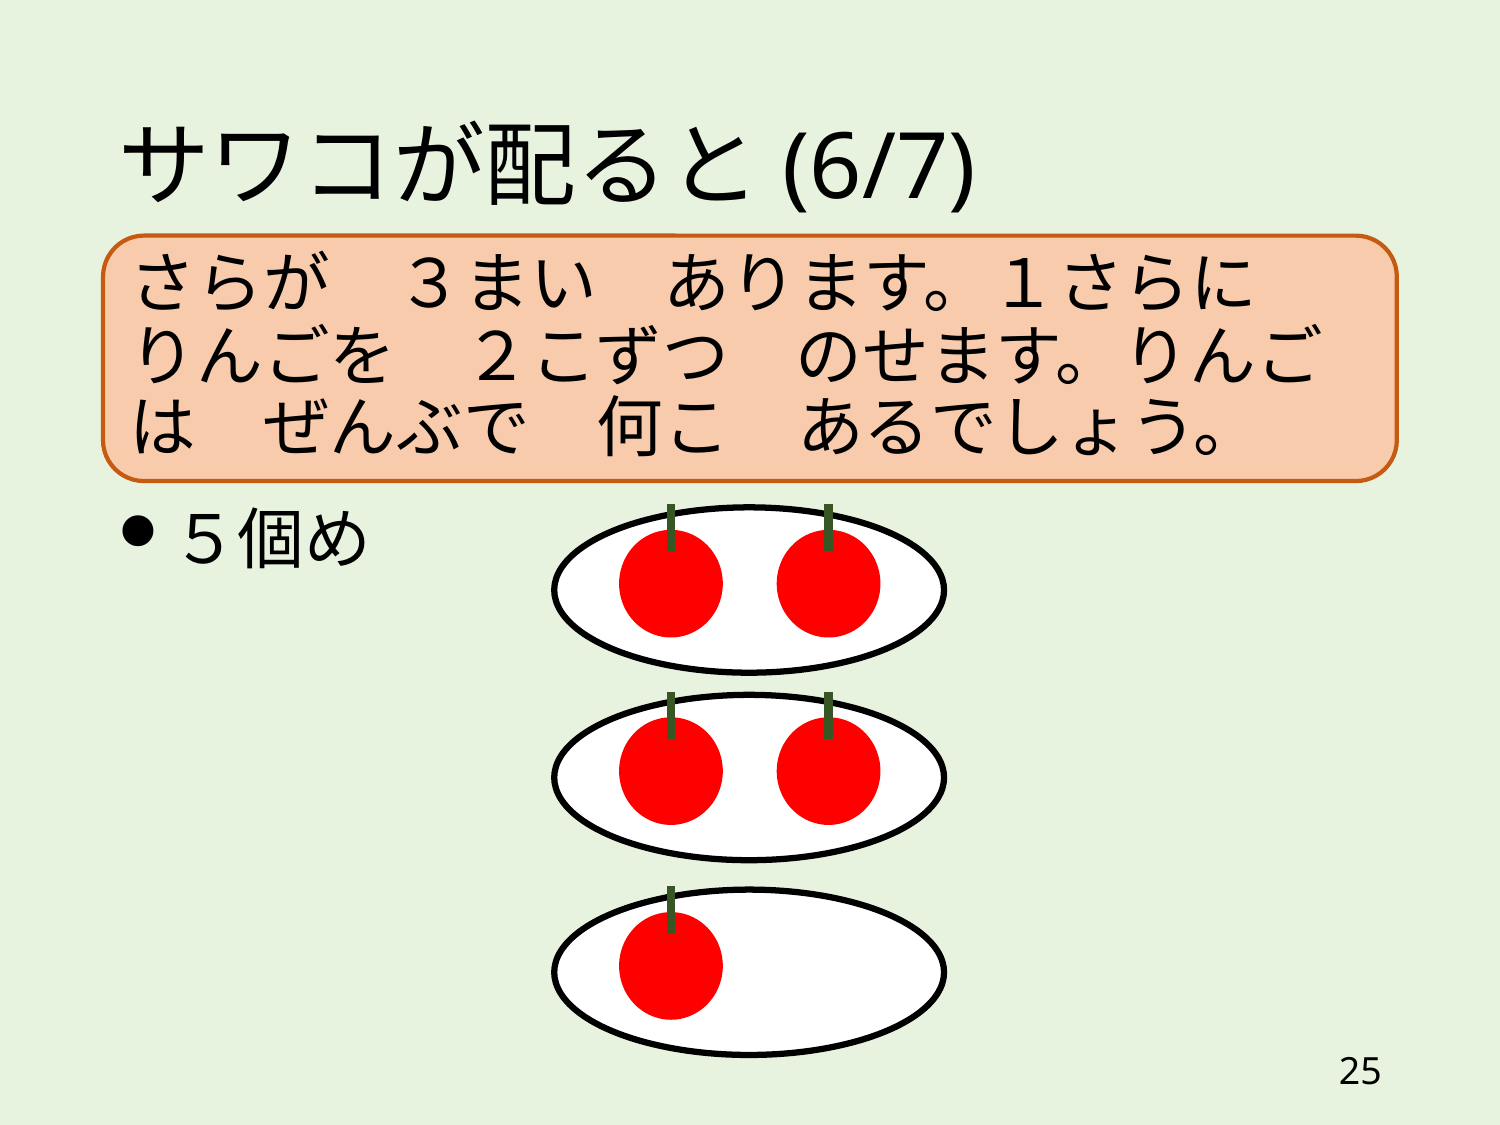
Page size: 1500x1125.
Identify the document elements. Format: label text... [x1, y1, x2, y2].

slide_number 25 [1059, 1042, 1397, 1103]
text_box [619, 504, 723, 638]
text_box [619, 886, 723, 1020]
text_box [776, 504, 881, 638]
text_box さらが ３まい あります。１さらに りんごを ２こずつ のせます。りんごは ぜんぶで 何こ あるでしょう。 [101, 234, 1398, 483]
title サワコが配ると(6/7) [103, 59, 1397, 264]
text_box [579, 1014, 920, 1056]
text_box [776, 691, 881, 825]
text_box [619, 691, 723, 825]
text_box ５個め [103, 498, 1397, 1014]
